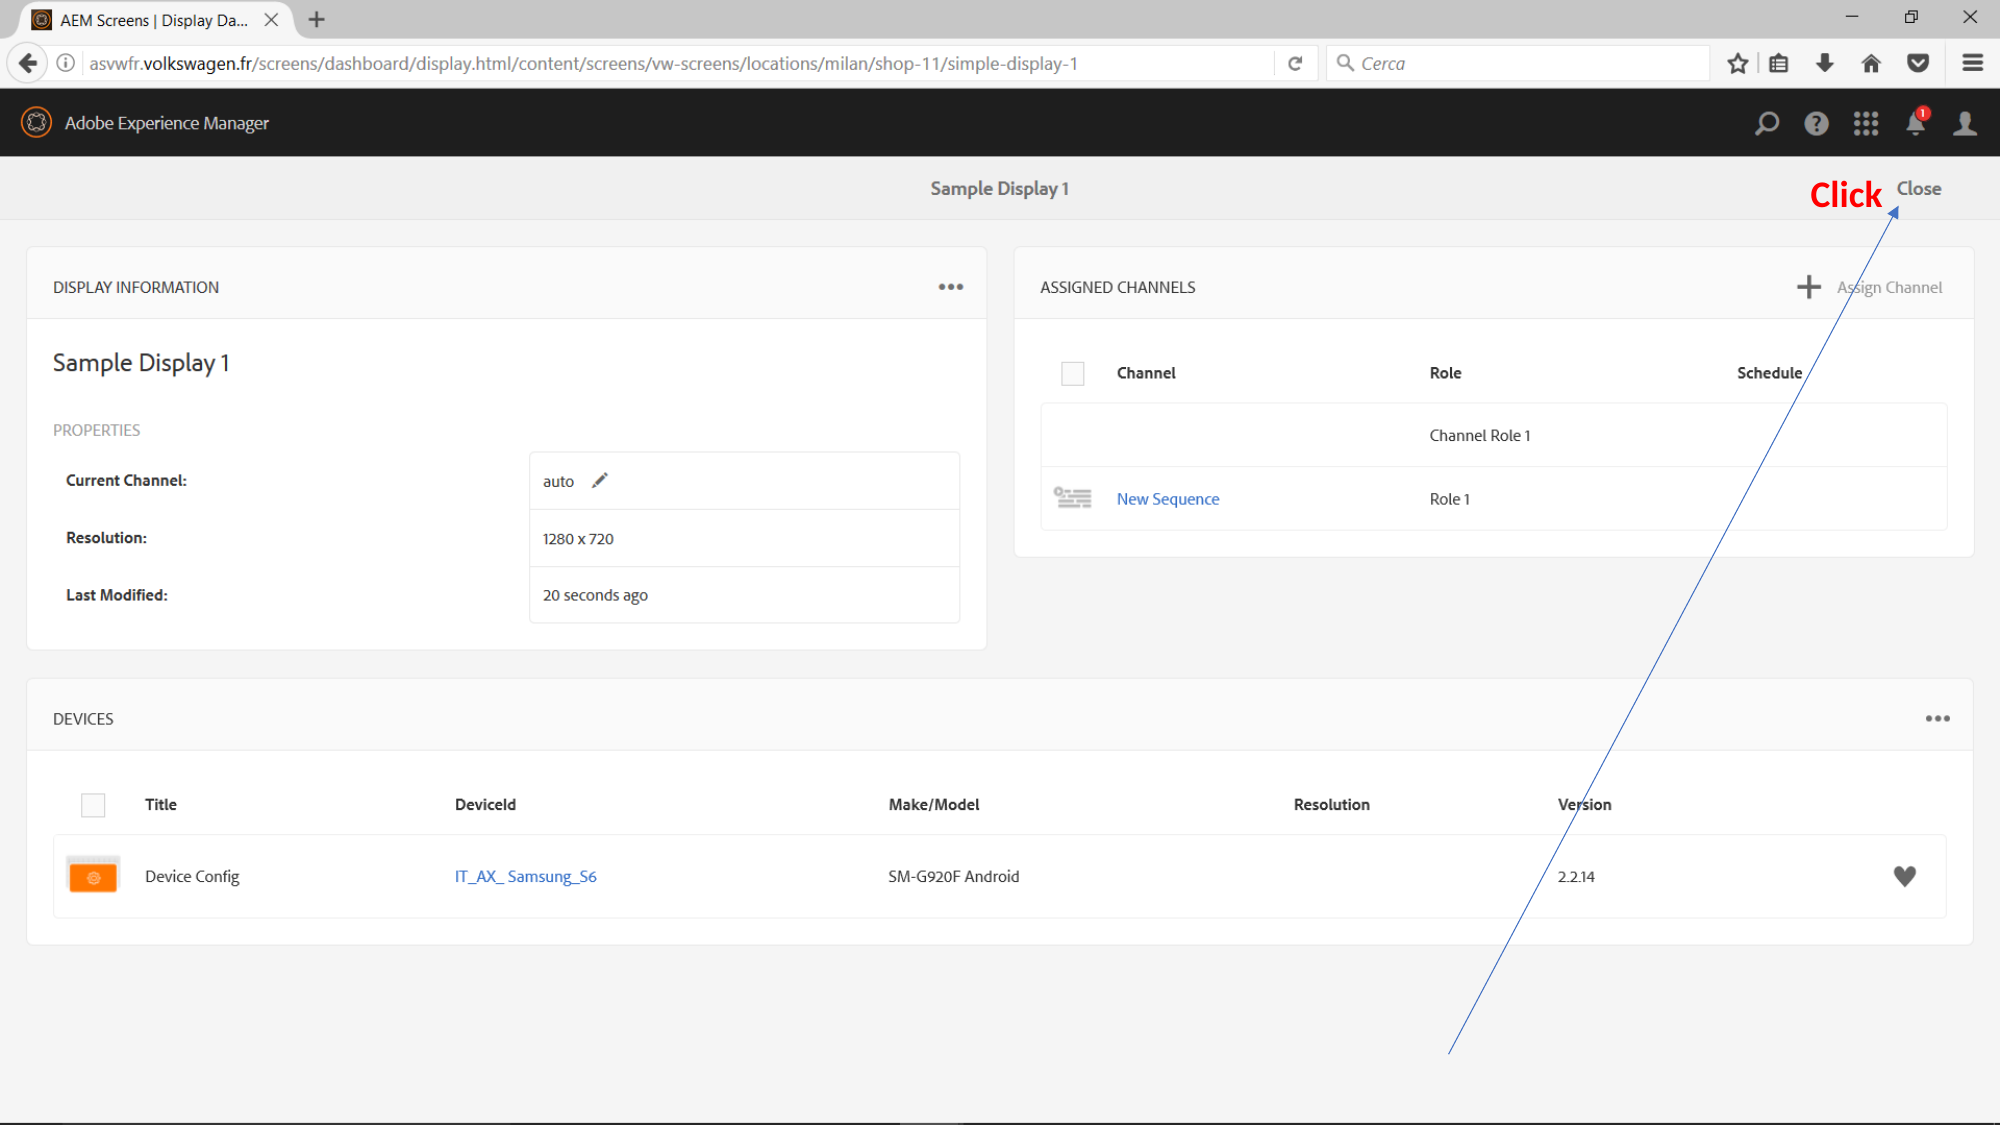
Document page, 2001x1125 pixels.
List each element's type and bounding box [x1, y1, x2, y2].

picture [0, 0, 2000, 1125]
text_box [1448, 205, 1899, 1055]
